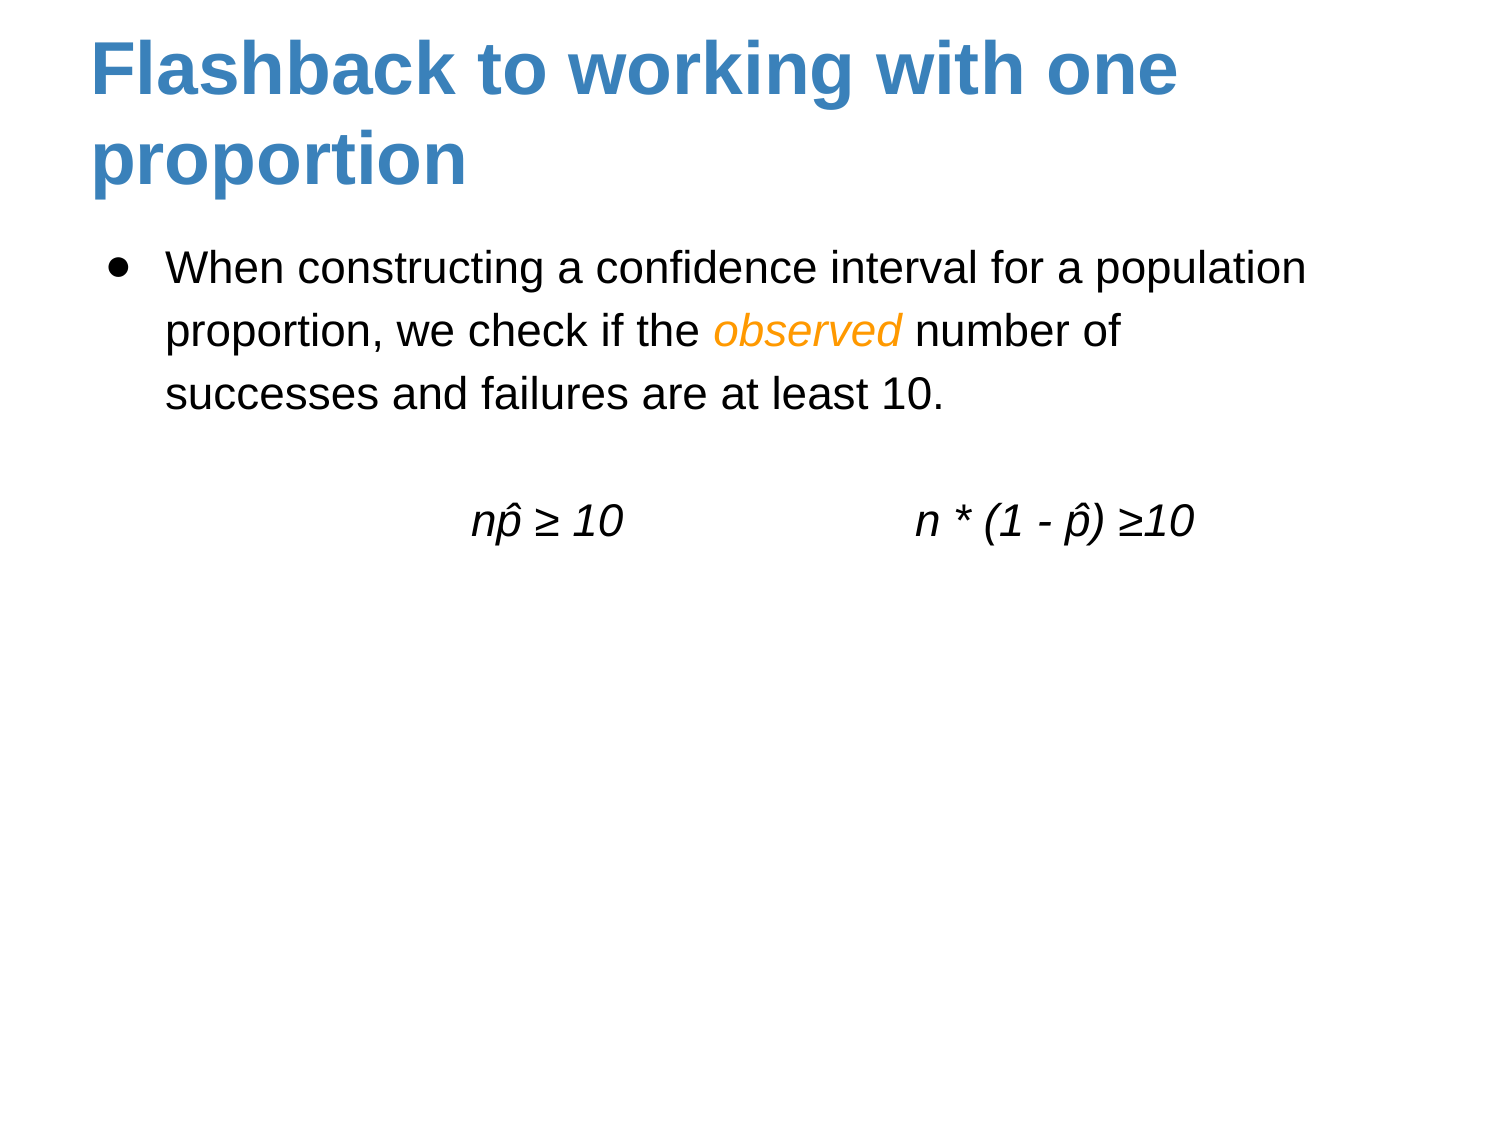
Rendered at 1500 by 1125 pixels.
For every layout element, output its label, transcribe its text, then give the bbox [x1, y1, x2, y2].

title Flashback to working with one proportion [75, 26, 1425, 215]
list When constructing a confidence interval for a population proportion, we check if the observed number of successes and failures are at least 10. np̂ ≥ 10 n * (1 - p̂) ≥10 [75, 214, 1359, 1011]
